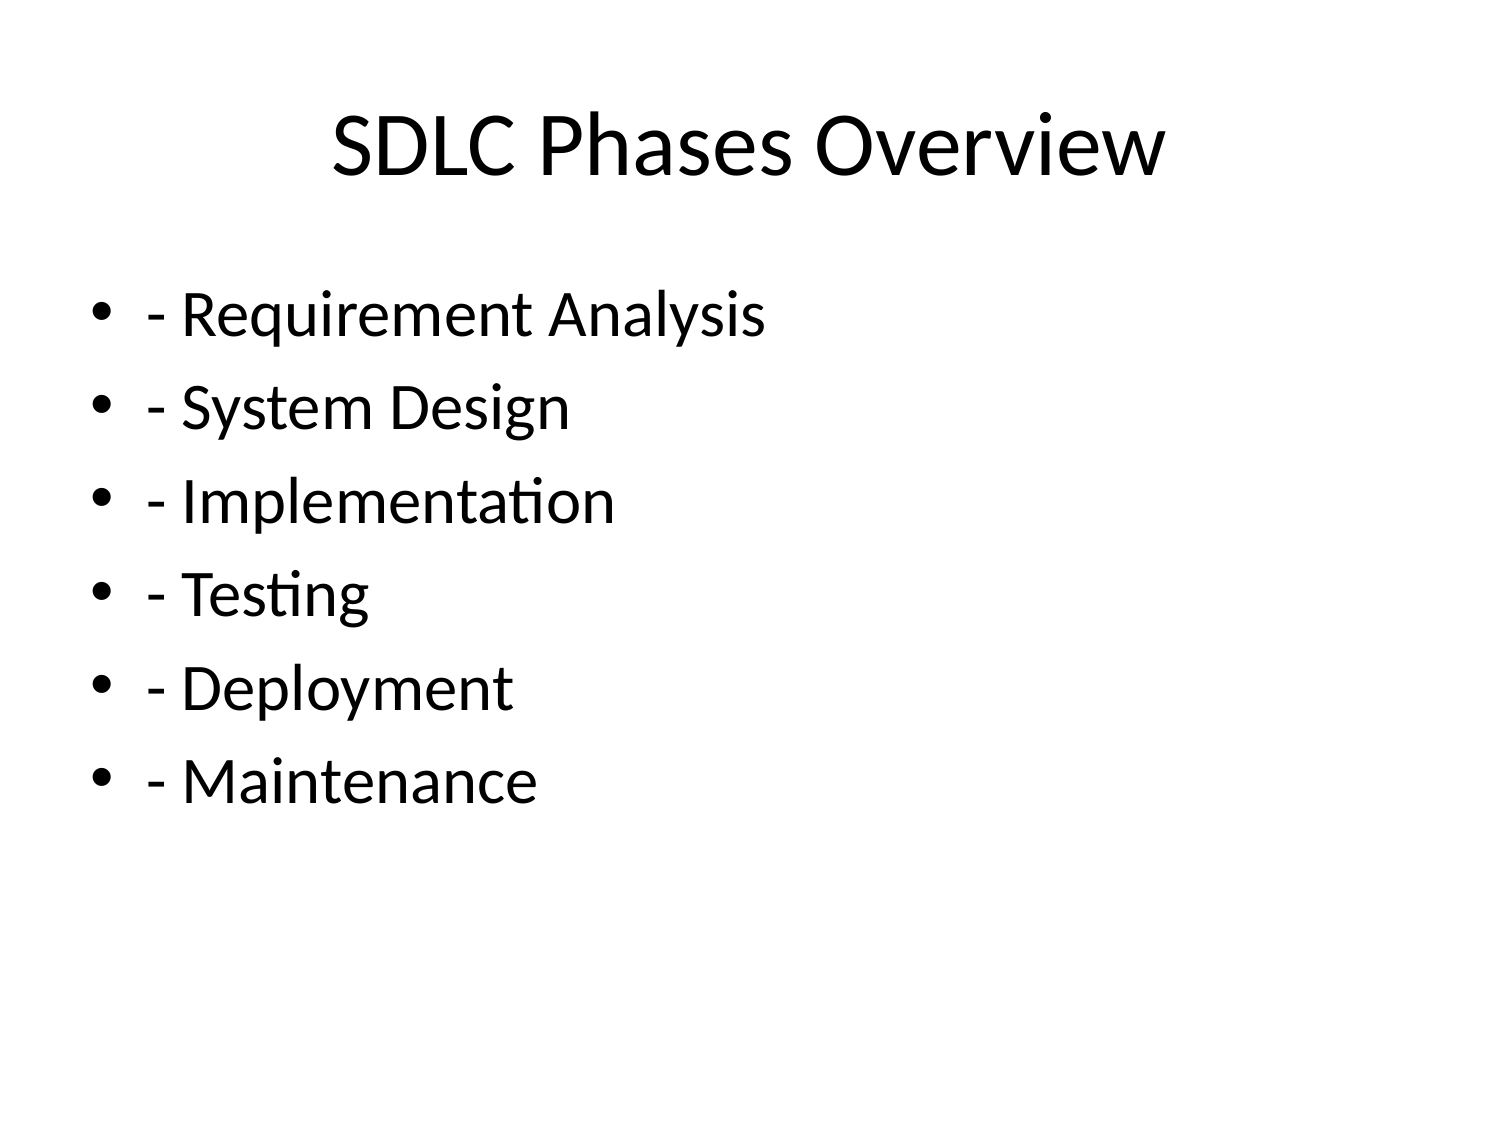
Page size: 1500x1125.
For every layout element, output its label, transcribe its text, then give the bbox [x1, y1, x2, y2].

title SDLC Phases Overview [75, 45, 1425, 233]
list - Requirement Analysis - System Design - Implementation - Testing - Deployment - Maintenance [75, 262, 1425, 1005]
